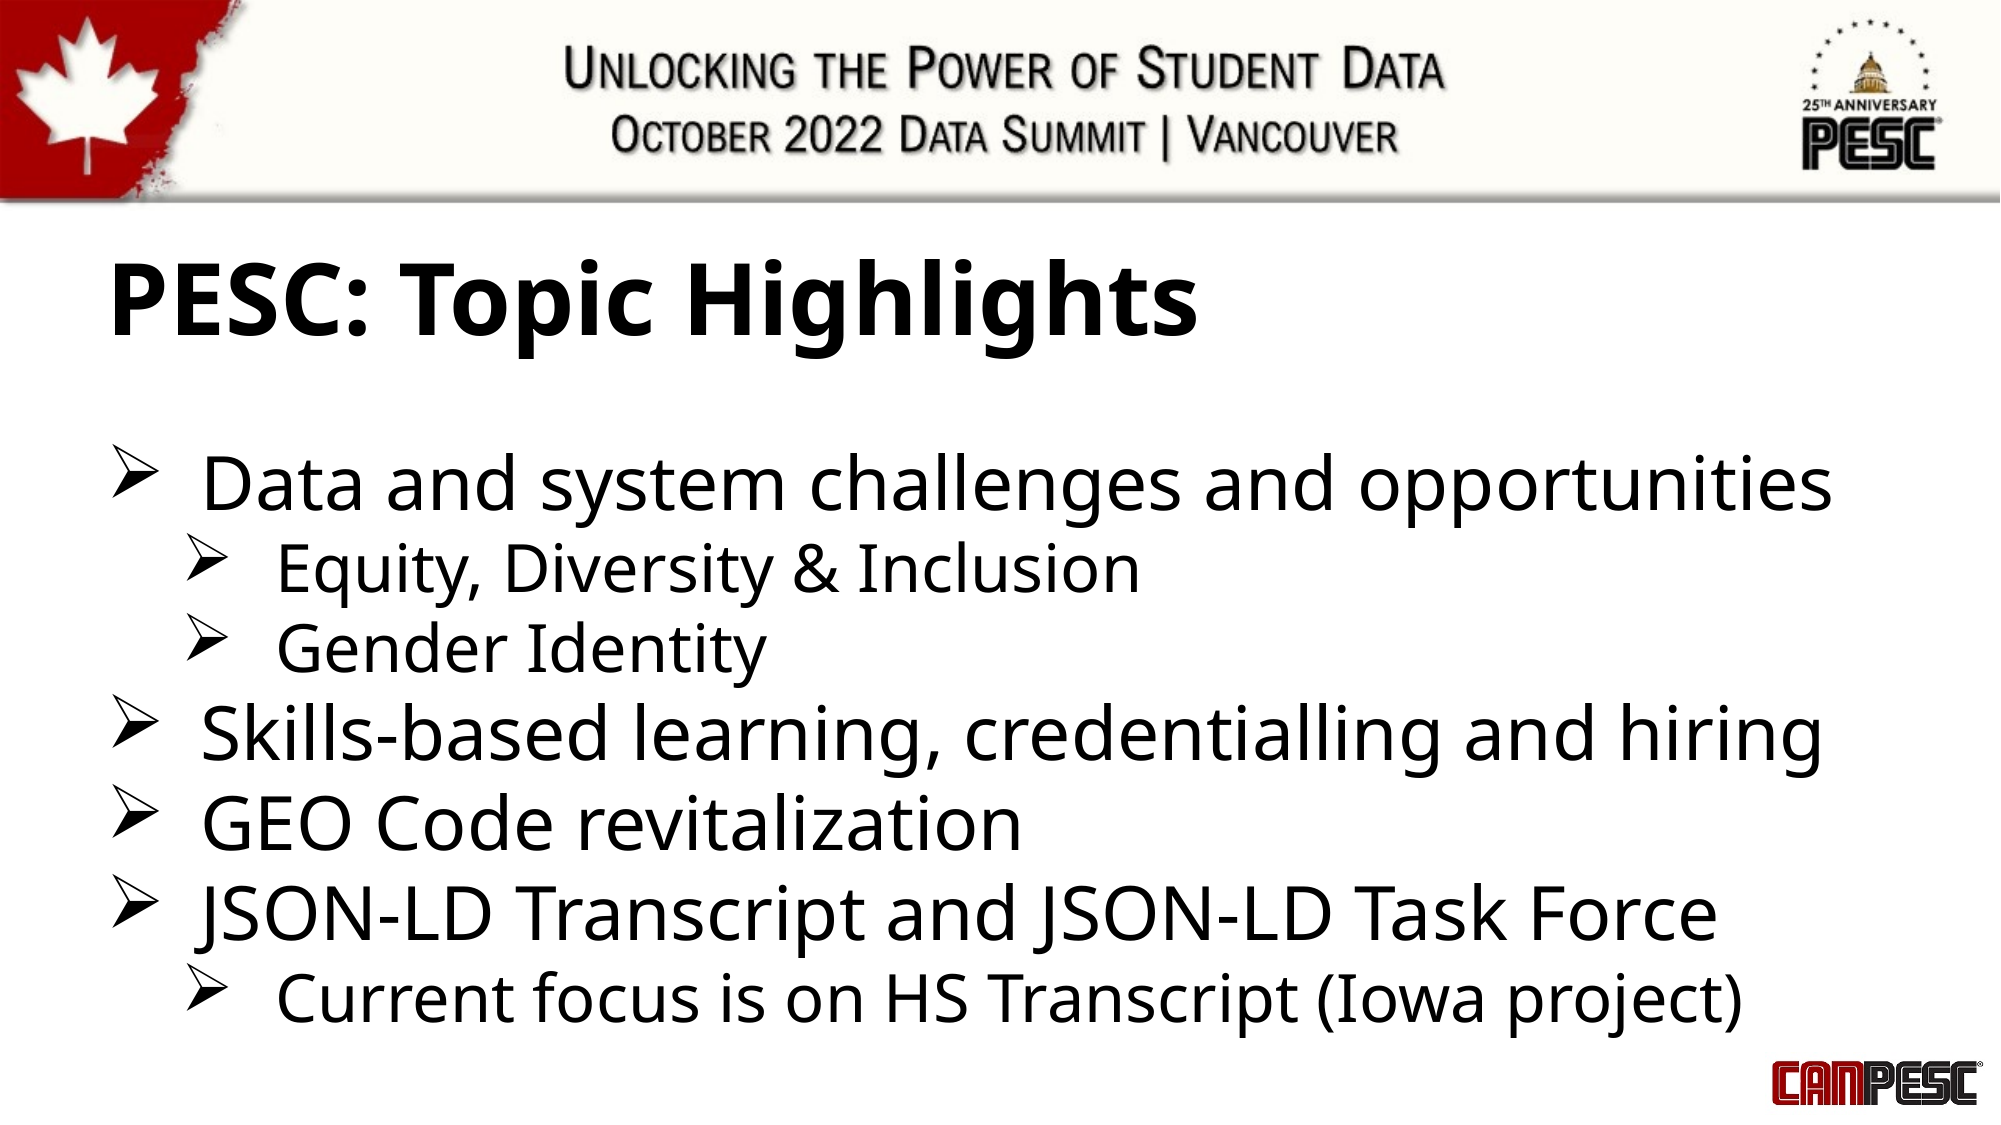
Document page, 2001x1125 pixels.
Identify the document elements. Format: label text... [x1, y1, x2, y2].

text_box PESC: Topic Highlights Data and system challenges and opportunities Equity, Diversity & Inclusion Gender Identity Skills-based learning, credentialling and hiring GEO Code revitalization JSON-LD Transcript and JSON-LD Task Force Current focus is on HS Transcript (Iowa project) [91, 228, 1978, 1116]
picture [0, 0, 2000, 211]
picture [1978, 1052, 1987, 1115]
